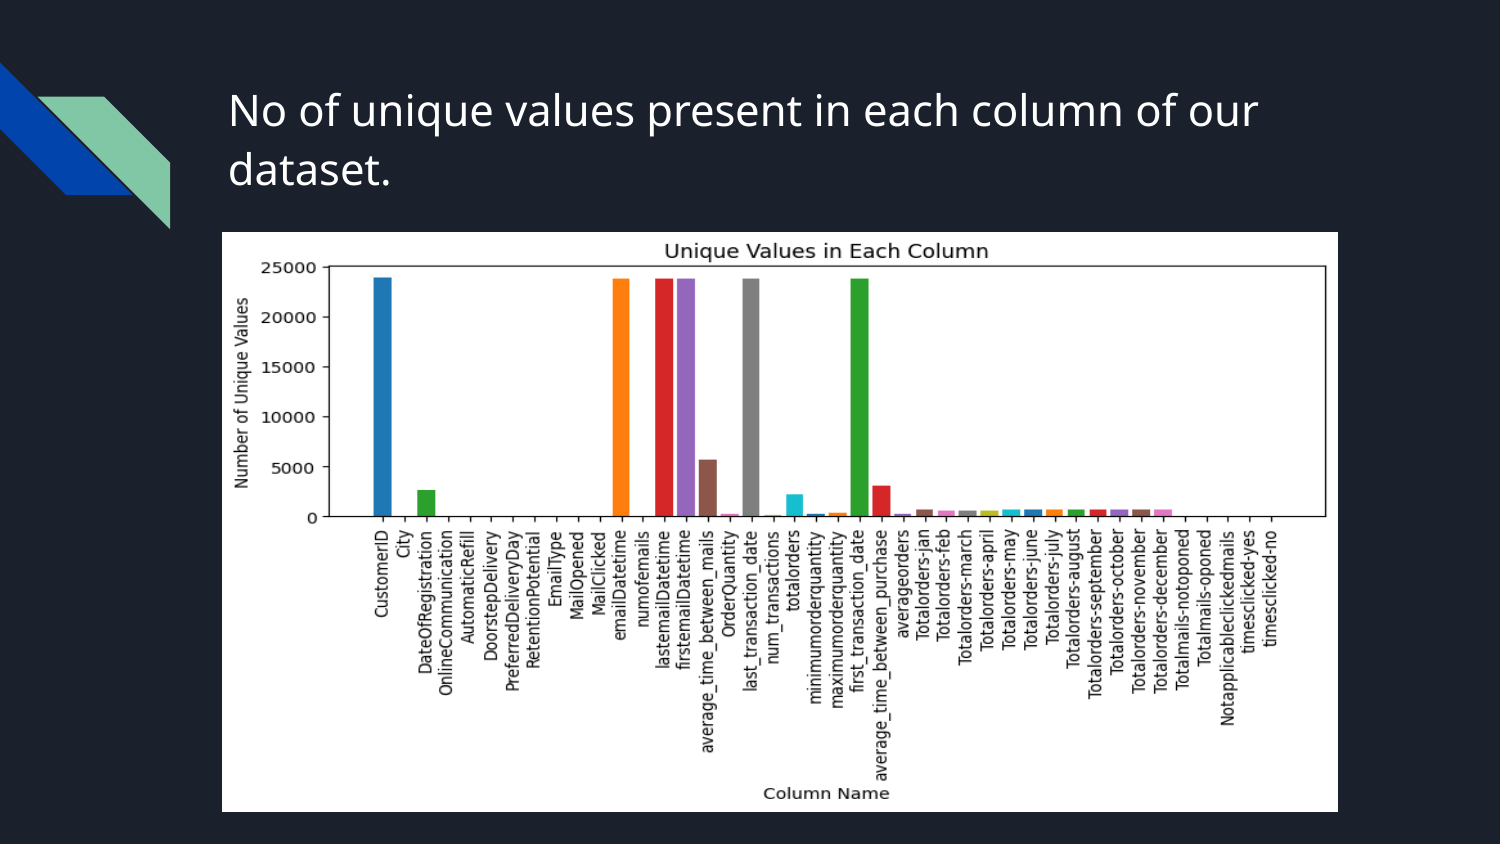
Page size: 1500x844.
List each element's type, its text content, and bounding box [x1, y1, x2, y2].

title No of unique values present in each column of our dataset. [212, 64, 1368, 215]
picture [222, 232, 1339, 812]
